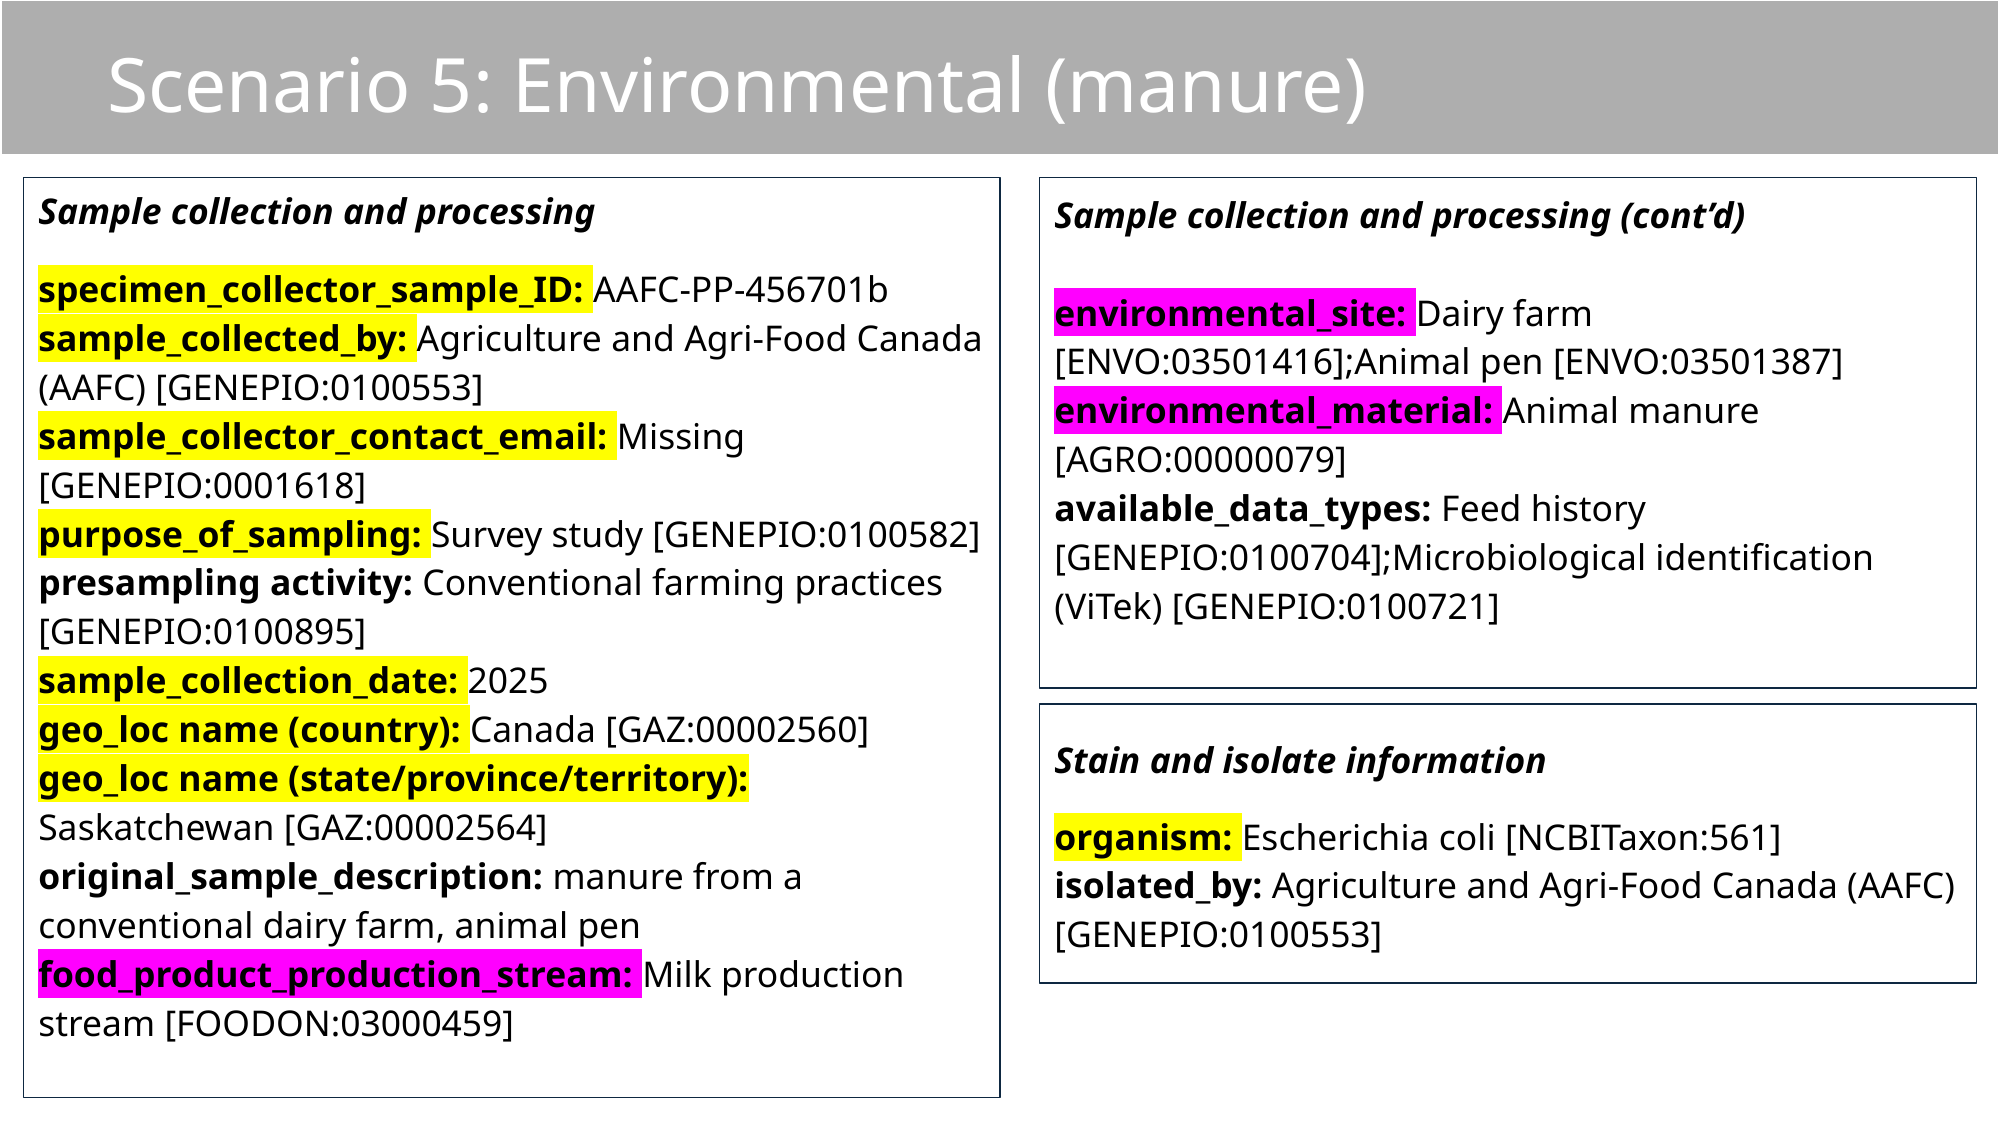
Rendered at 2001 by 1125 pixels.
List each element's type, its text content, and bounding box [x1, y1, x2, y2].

text_box Sample collection and processing specimen_collector_sample_ID: AAFC-PP-456701b sample_collected_by: Agriculture and Agri-Food Canada (AAFC) [GENEPIO:0100553] sample_collector_contact_email: Missing [GENEPIO:0001618] purpose_of_sampling: Survey study [GENEPIO:0100582] presampling activity: Conventional farming practices [GENEPIO:0100895] sample_collection_date: 2025 geo_loc name (country): Canada [GAZ:00002560] geo_loc name (state/province/territory): Saskatchewan [GAZ:00002564] original_sample_description: manure from a conventional dairy farm, animal pen food_product_production_stream: Milk production stream [FOODON:03000459] [23, 177, 1000, 1098]
text_box Scenario 5: Environmental (manure) [92, 26, 1818, 150]
text_box [1039, 679, 1977, 689]
text_box [1039, 962, 1977, 984]
text_box Sample collection and processing (cont’d) environmental_site: Dairy farm [ENVO:03501416];Animal pen [ENVO:03501387] environmental_material: Animal manure [AGRO:00000079] available_data_types: Feed history [GENEPIO:0100704];Microbiological identification (ViTek) [GENEPIO:0100721] [1039, 178, 1977, 679]
text_box [1039, 703, 1977, 724]
text_box [0, 0, 2000, 157]
text_box Stain and isolate information organism: Escherichia coli [NCBITaxon:561] isolated_by: Agriculture and Agri-Food Canada (AAFC) [GENEPIO:0100553] [1039, 724, 2000, 962]
